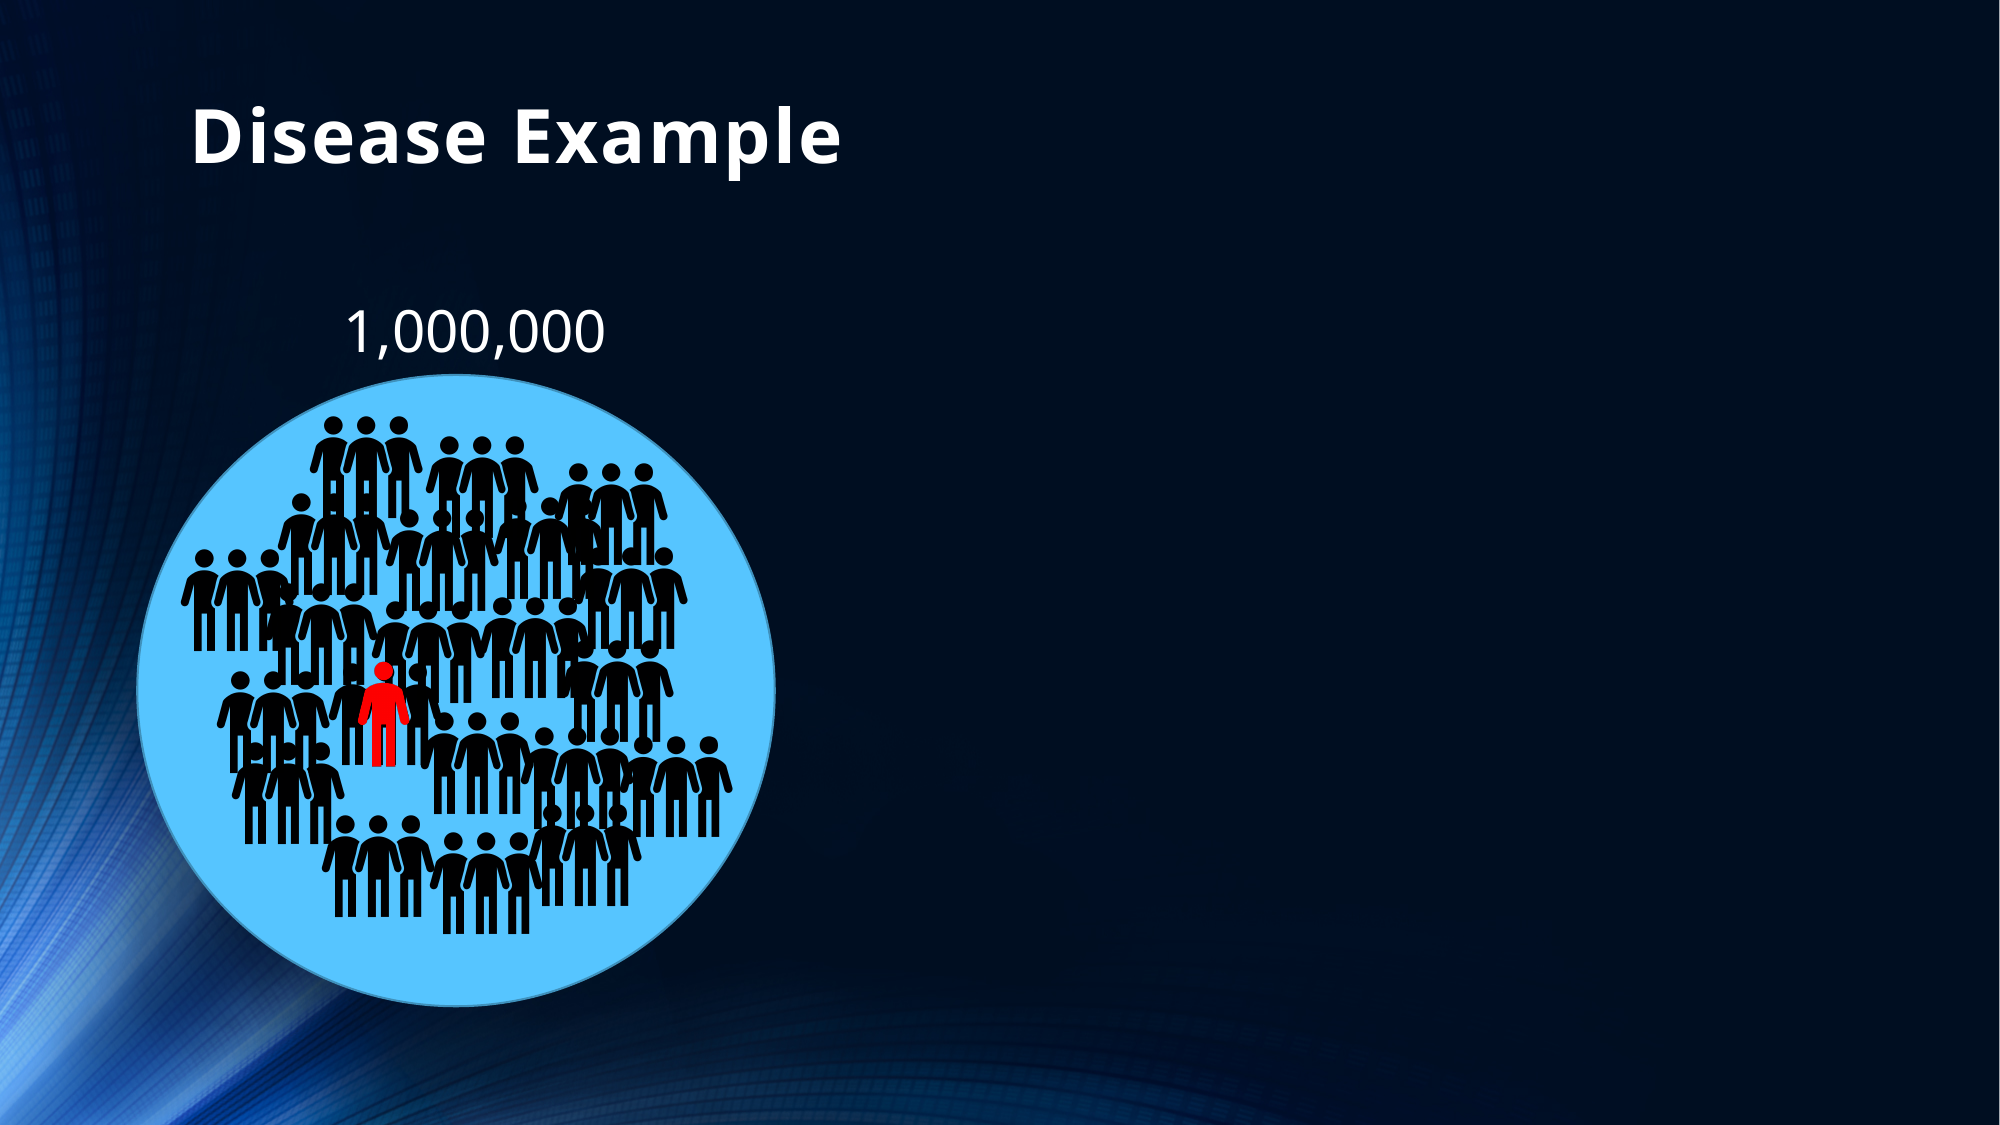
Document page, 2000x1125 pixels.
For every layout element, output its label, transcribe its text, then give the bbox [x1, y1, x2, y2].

text_box [320, 373, 666, 485]
picture [0, 0, 2000, 1125]
text_box [136, 541, 733, 1008]
text_box Disease Example [174, 62, 1675, 188]
text_box [176, 412, 303, 537]
text_box 1,000,000 [328, 286, 622, 372]
text_box [674, 458, 776, 839]
